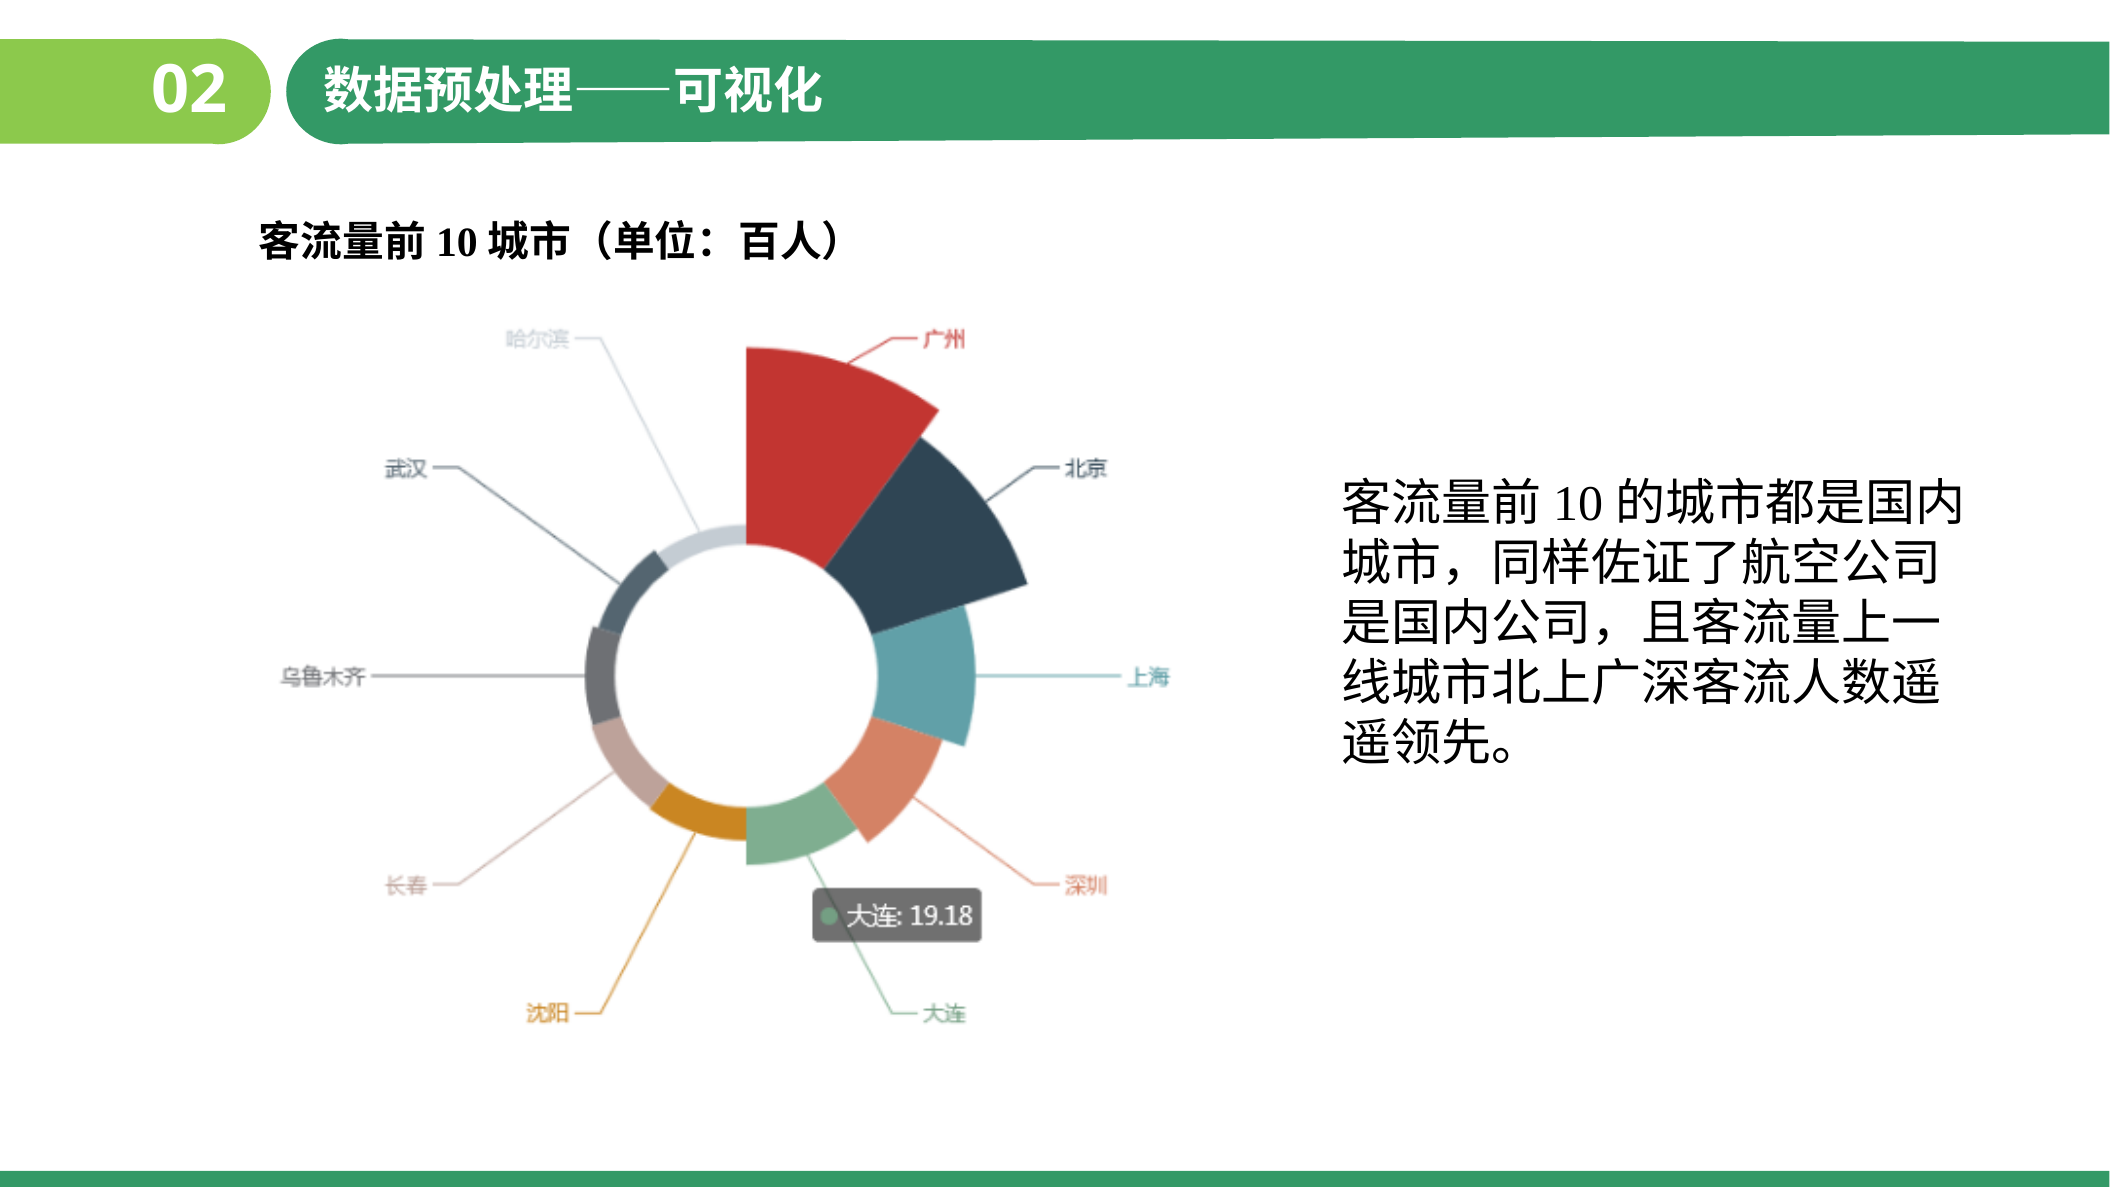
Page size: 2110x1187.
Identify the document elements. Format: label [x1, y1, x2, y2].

text_box [0, 38, 2110, 1187]
picture [244, 302, 1296, 1032]
